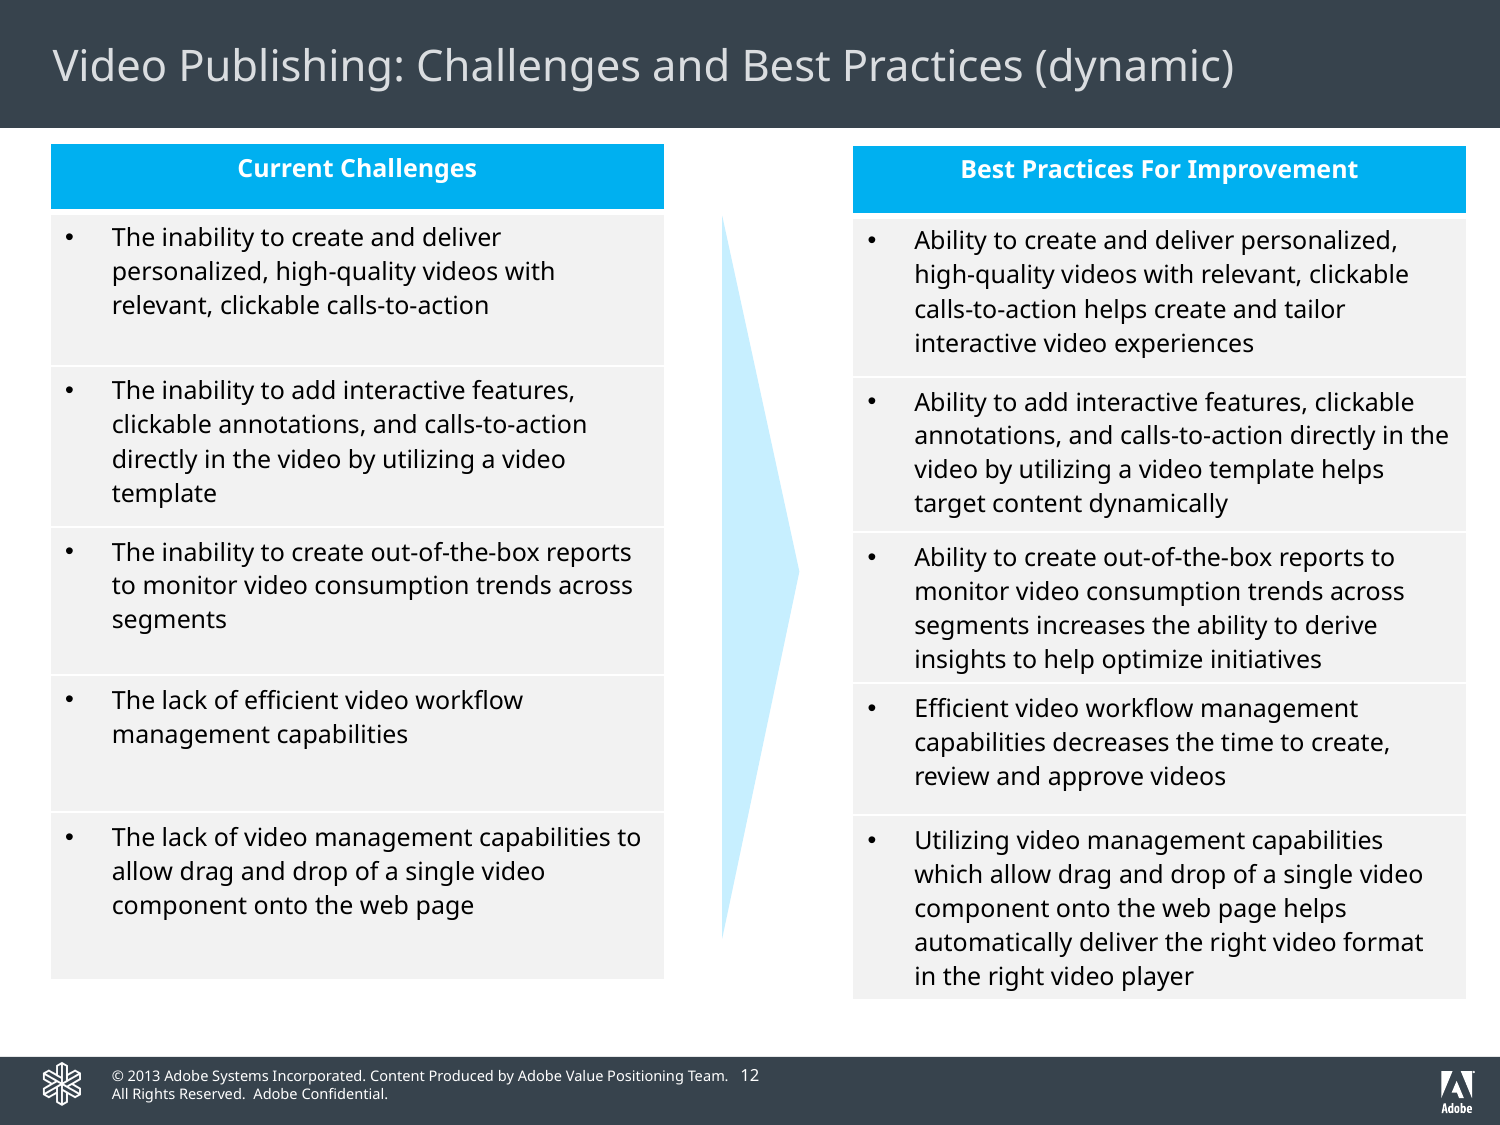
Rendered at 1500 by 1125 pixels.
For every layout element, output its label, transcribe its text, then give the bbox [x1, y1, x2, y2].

text_box [720, 213, 802, 941]
table_cell Efficient video workflow management capabilities decreases the time to create, review and approve videos [853, 684, 1466, 814]
picture [32, 1053, 93, 1114]
table_cell The lack of efficient video workflow management capabilities [51, 676, 664, 811]
table_cell Utilizing video management capabilities which allow drag and drop of a single video component onto the web page helps automatically deliver the right video format in the right video player [853, 816, 1466, 999]
slide_number 12 [687, 1062, 813, 1091]
title Video Publishing: Challenges and Best Practices (dynamic) [37, 30, 1463, 98]
table_cell The inability to add interactive features, clickable annotations, and calls-to-action directly in the video by utilizing a video template [51, 367, 664, 526]
table_cell The inability to create out-of-the-box reports to monitor video consumption trends across segments [51, 528, 664, 674]
table_header Current Challenges [51, 144, 664, 209]
table_cell Ability to add interactive features, clickable annotations, and calls-to-action directly in the video by utilizing a video template helps target content dynamically [853, 378, 1466, 531]
table_cell The inability to create and deliver personalized, high-quality videos with relevant, clickable calls-to-action [51, 215, 664, 365]
table_cell Ability to create out-of-the-box reports to monitor video consumption trends across segments increases the ability to derive insights to help optimize initiatives [853, 533, 1466, 682]
table_cell Ability to create and deliver personalized, high-quality videos with relevant, clickable calls-to-action helps create and tailor interactive video experiences [853, 219, 1466, 376]
table_cell The lack of video management capabilities to allow drag and drop of a single video component onto the web page [51, 813, 664, 979]
table_header Best Practices For Improvement [853, 146, 1466, 213]
